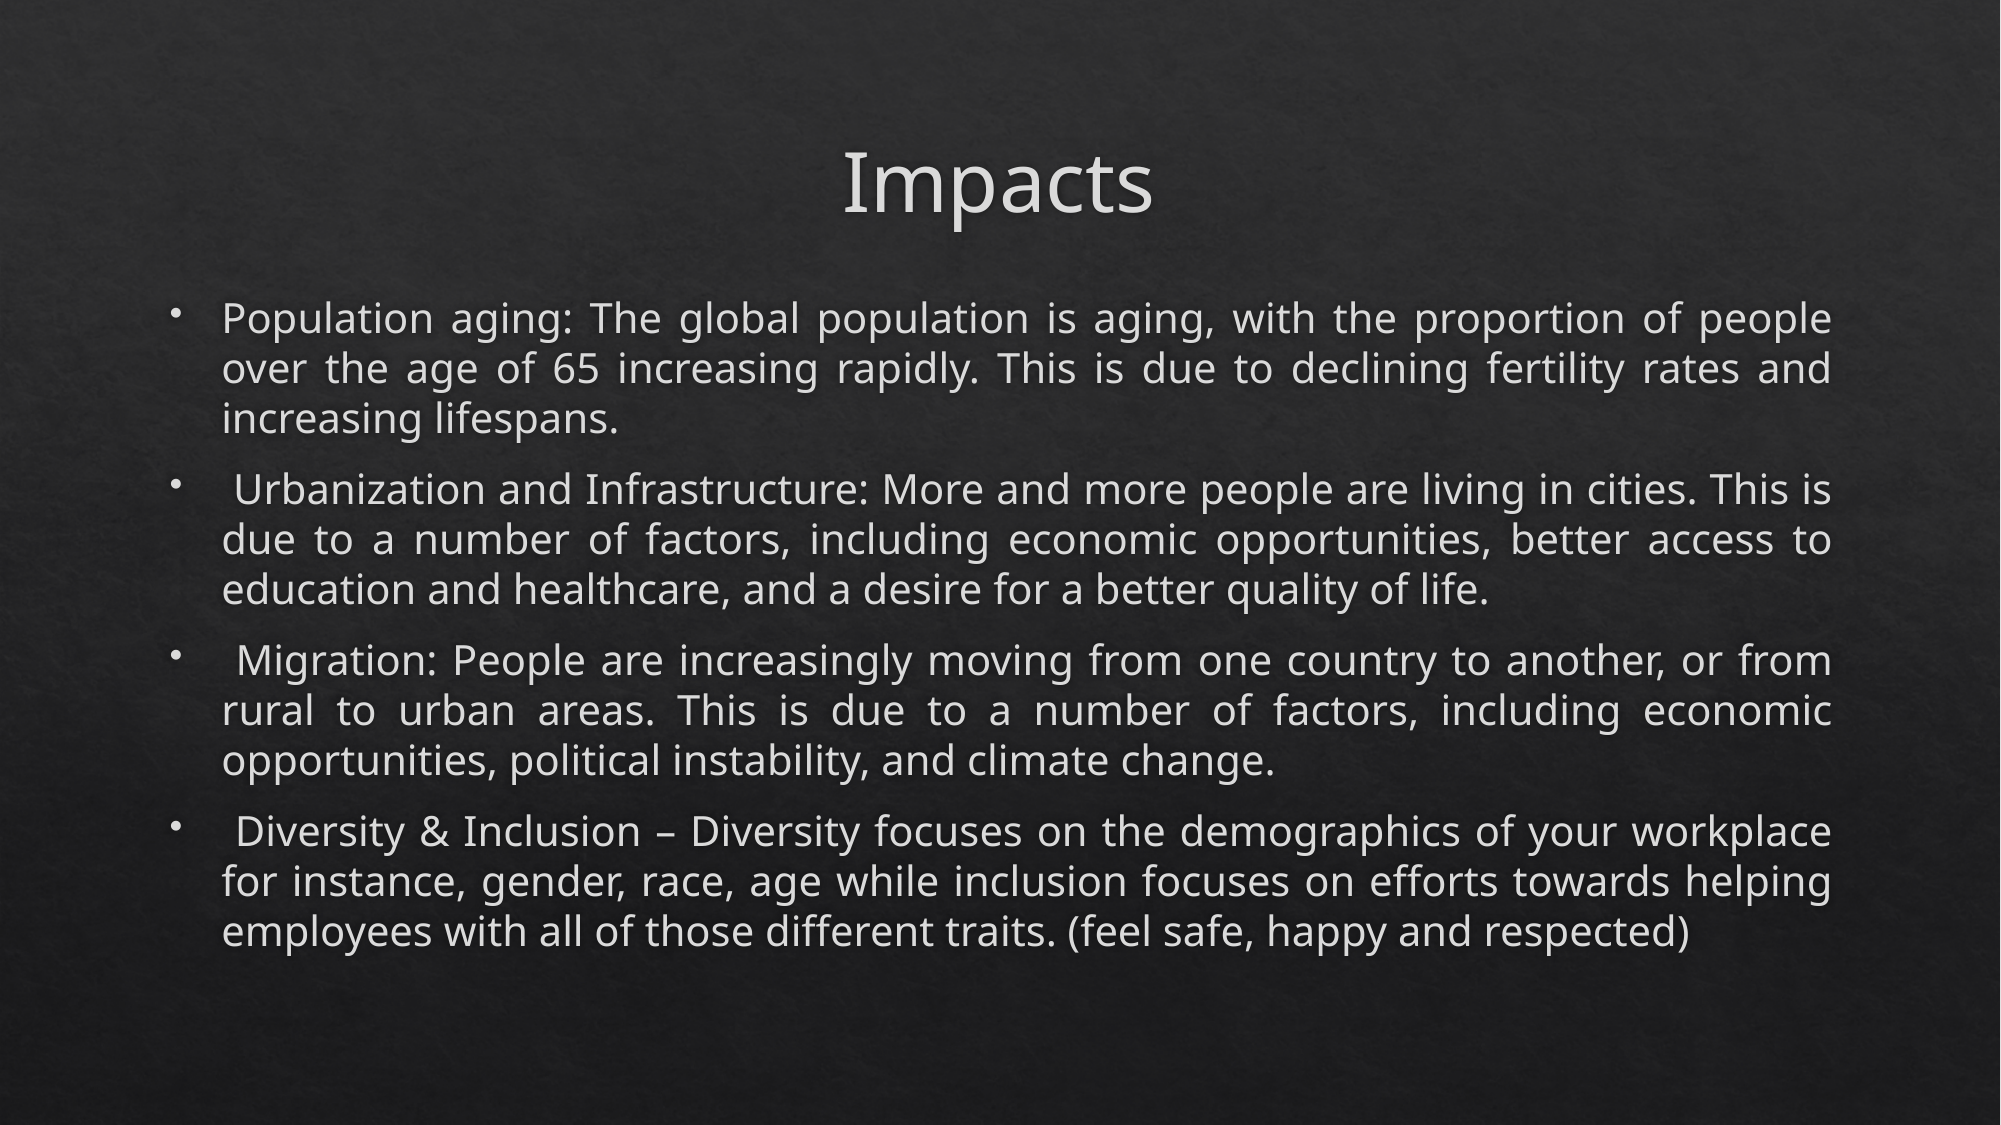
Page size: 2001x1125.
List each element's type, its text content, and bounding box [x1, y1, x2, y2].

list Population aging: The global population is aging, with the proportion of people over the age of 65 increasing rapidly. This is due to declining fertility rates and increasing lifespans. Urbanization and Infrastructure: More and more people are living in cities. This is due to a number of factors, including economic opportunities, better access to education and healthcare, and a desire for a better quality of life. Migration: People are increasingly moving from one country to another, or from rural to urban areas. This is due to a number of factors, including economic opportunities, political instability, and climate change. Diversity & Inclusion – Diversity focuses on the demographics of your workplace for instance, gender, race, age while inclusion focuses on efforts towards helping employees with all of those different traits. (feel safe, happy and respected) [149, 284, 1849, 950]
title Impacts [149, 99, 1849, 260]
